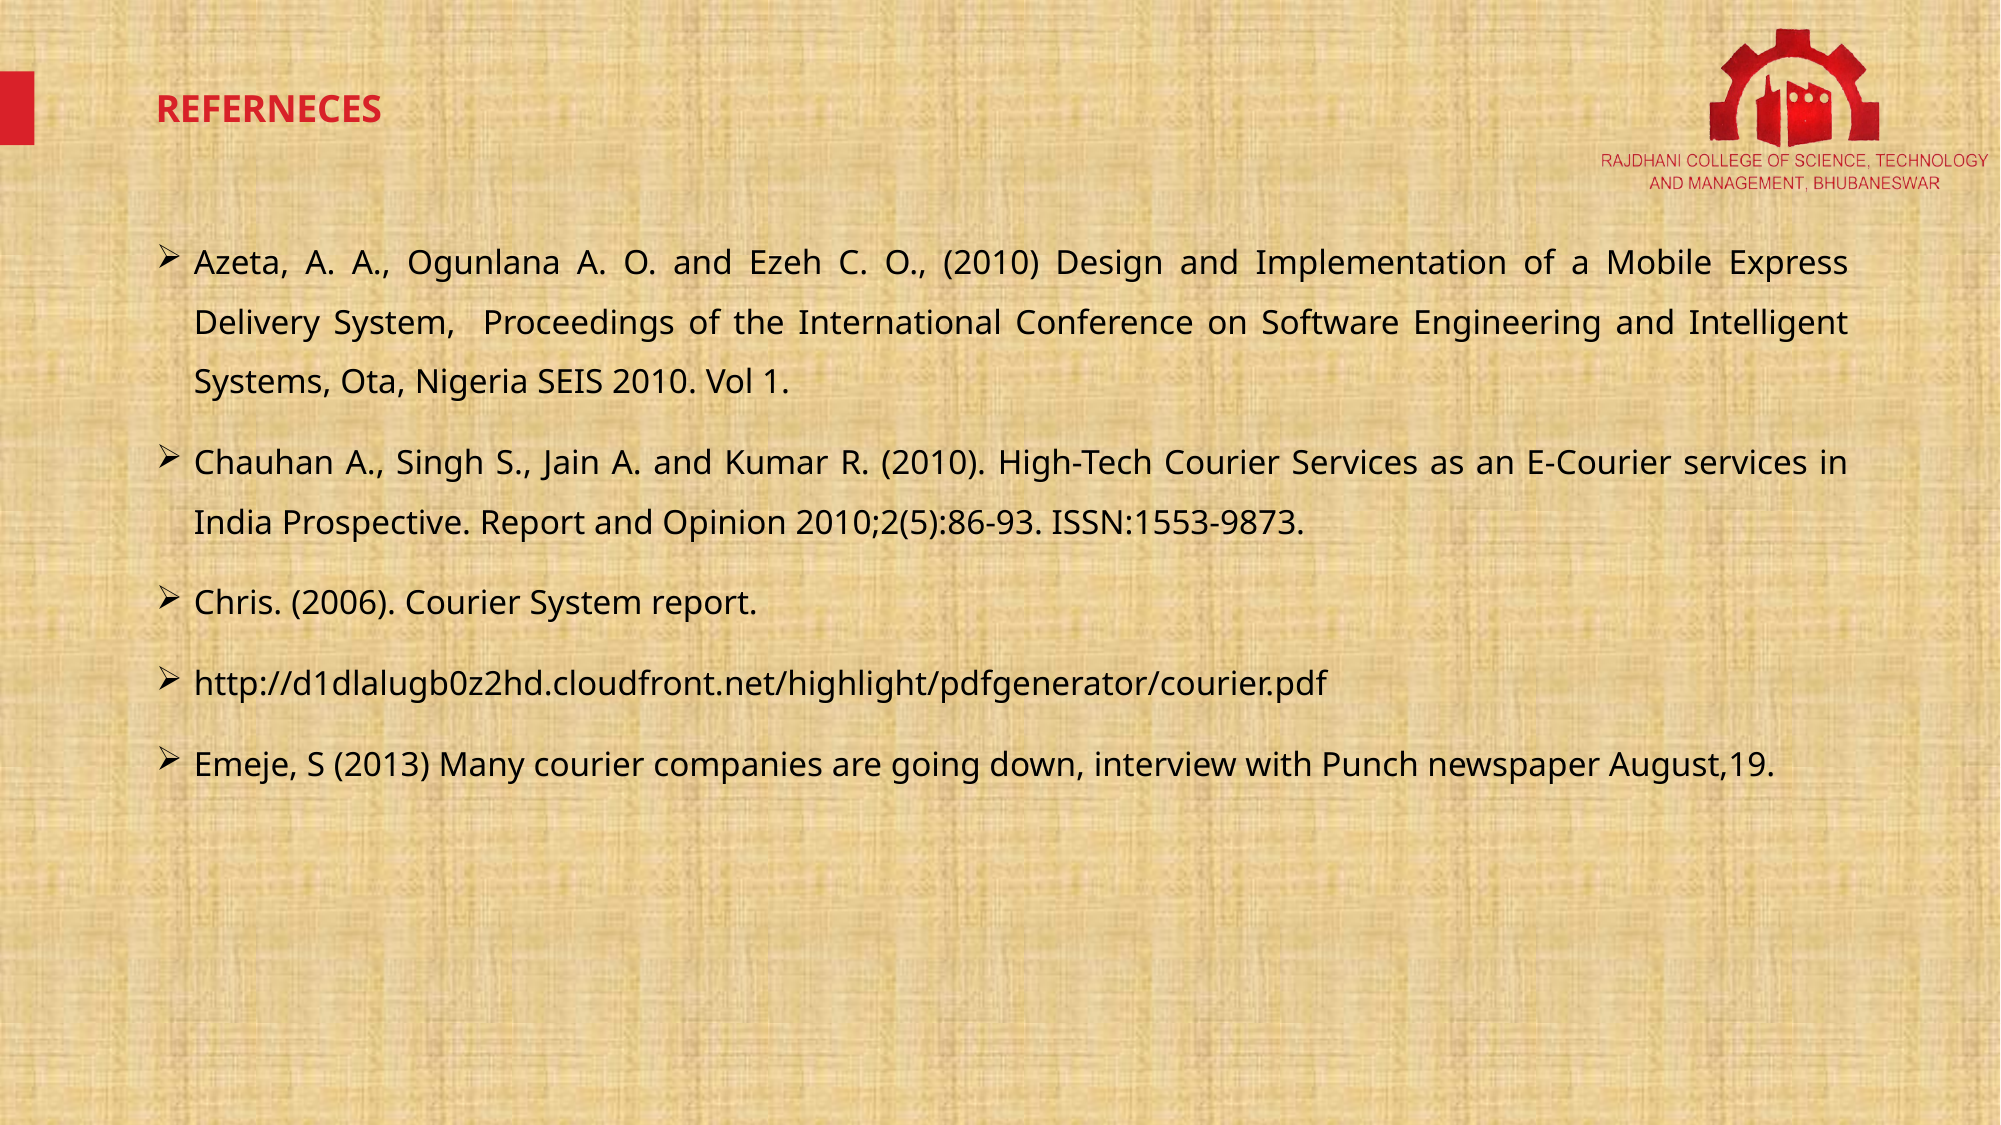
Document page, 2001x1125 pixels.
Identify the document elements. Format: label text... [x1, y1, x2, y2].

list Azeta, A. A., Ogunlana A. O. and Ezeh C. O., (2010) Design and Implementation of a Mobile Express Delivery System, Proceedings of the International Conference on Software Engineering and Intelligent Systems, Ota, Nigeria SEIS 2010. Vol 1. Chauhan A., Singh S., Jain A. and Kumar R. (2010). High-Tech Courier Services as an E-Courier services in India Prospective. Report and Opinion 2010;2(5):86-93. ISSN:1553-9873. Chris. (2006). Courier System report. http://d1dlalugb0z2hd.cloudfront.net/highlight/pdfgenerator/courier.pdf Emeje, S (2013) Many courier companies are going down, interview with Punch newspaper August,19. [141, 213, 1867, 1048]
picture [0, 0, 2001, 1125]
text_box [0, 71, 35, 146]
text_box REFERNECES [140, 78, 672, 138]
